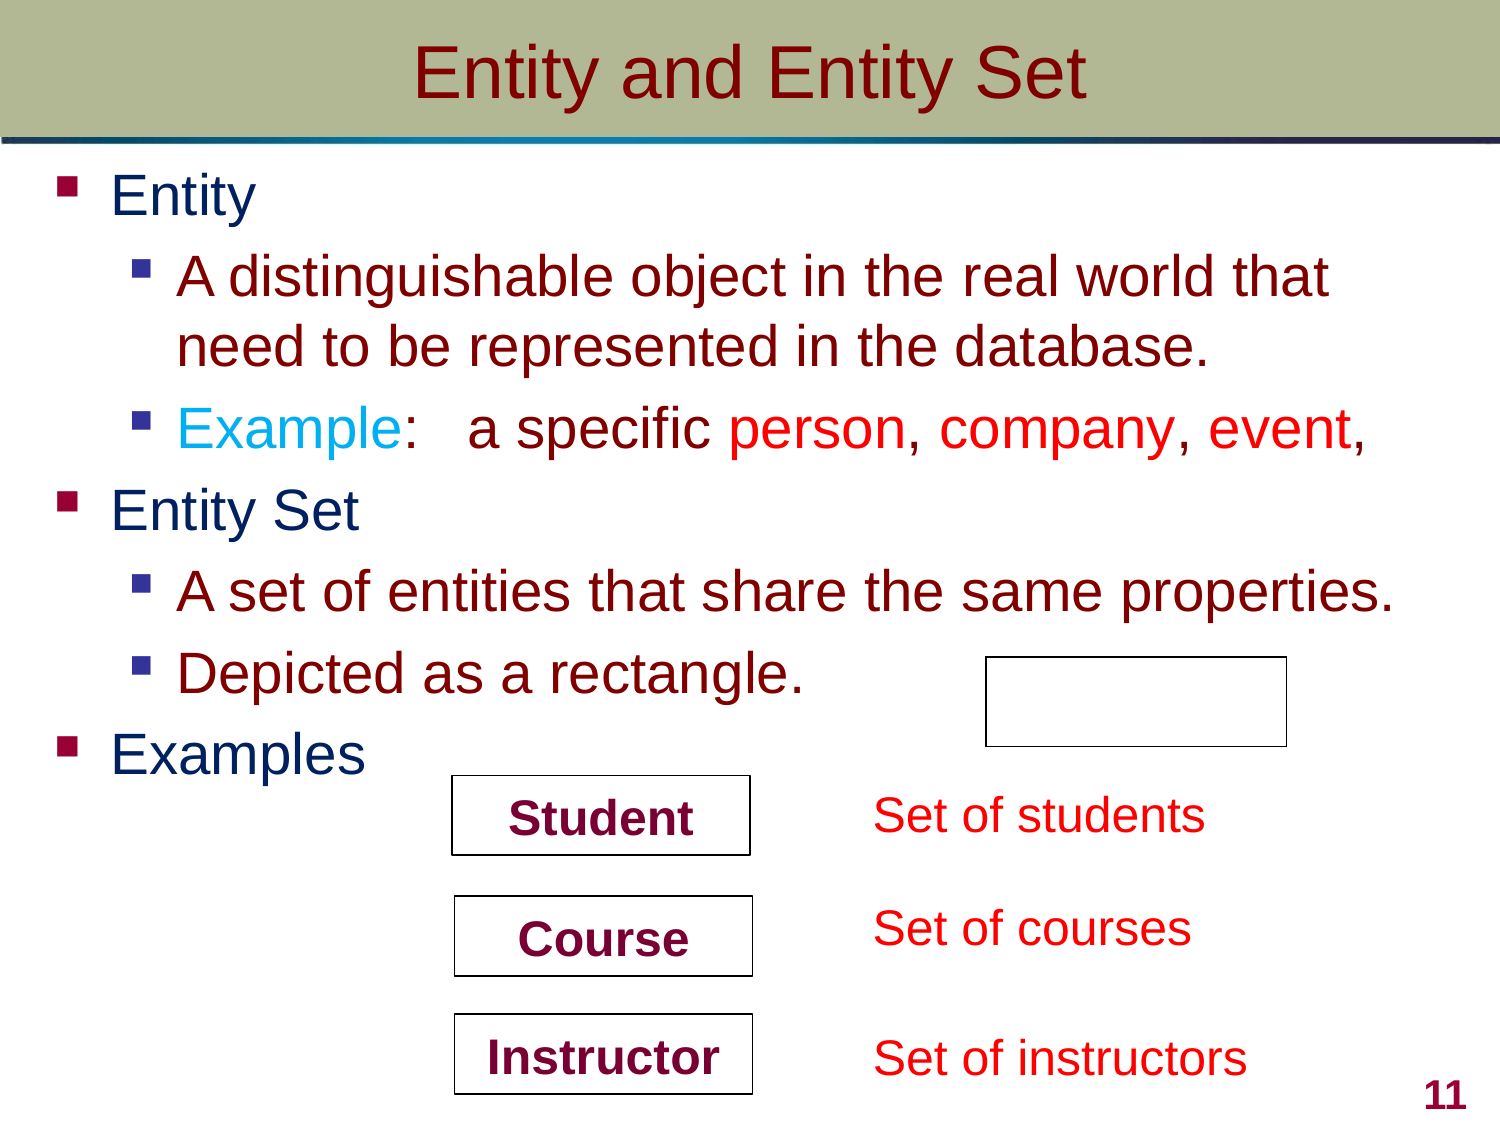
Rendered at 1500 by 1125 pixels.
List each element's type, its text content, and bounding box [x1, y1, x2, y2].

text_box Set of students [857, 775, 1222, 851]
text_box [986, 656, 1287, 747]
picture [0, 138, 1500, 145]
slide_number 11 [1169, 1049, 1483, 1125]
list Entity A distinguishable object in the real world that need to be represented in the database. Example: a specific person, company, event, Entity Set A set of entities that share the same properties. Depicted as a rectangle. Examples [39, 149, 1459, 1106]
text_box Course [454, 896, 753, 976]
text_box Instructor [454, 1014, 753, 1094]
title Entity and Entity Set [0, 0, 1500, 138]
text_box Student [452, 775, 750, 856]
text_box Set of courses [857, 888, 1208, 964]
text_box Set of instructors [858, 1018, 1264, 1093]
